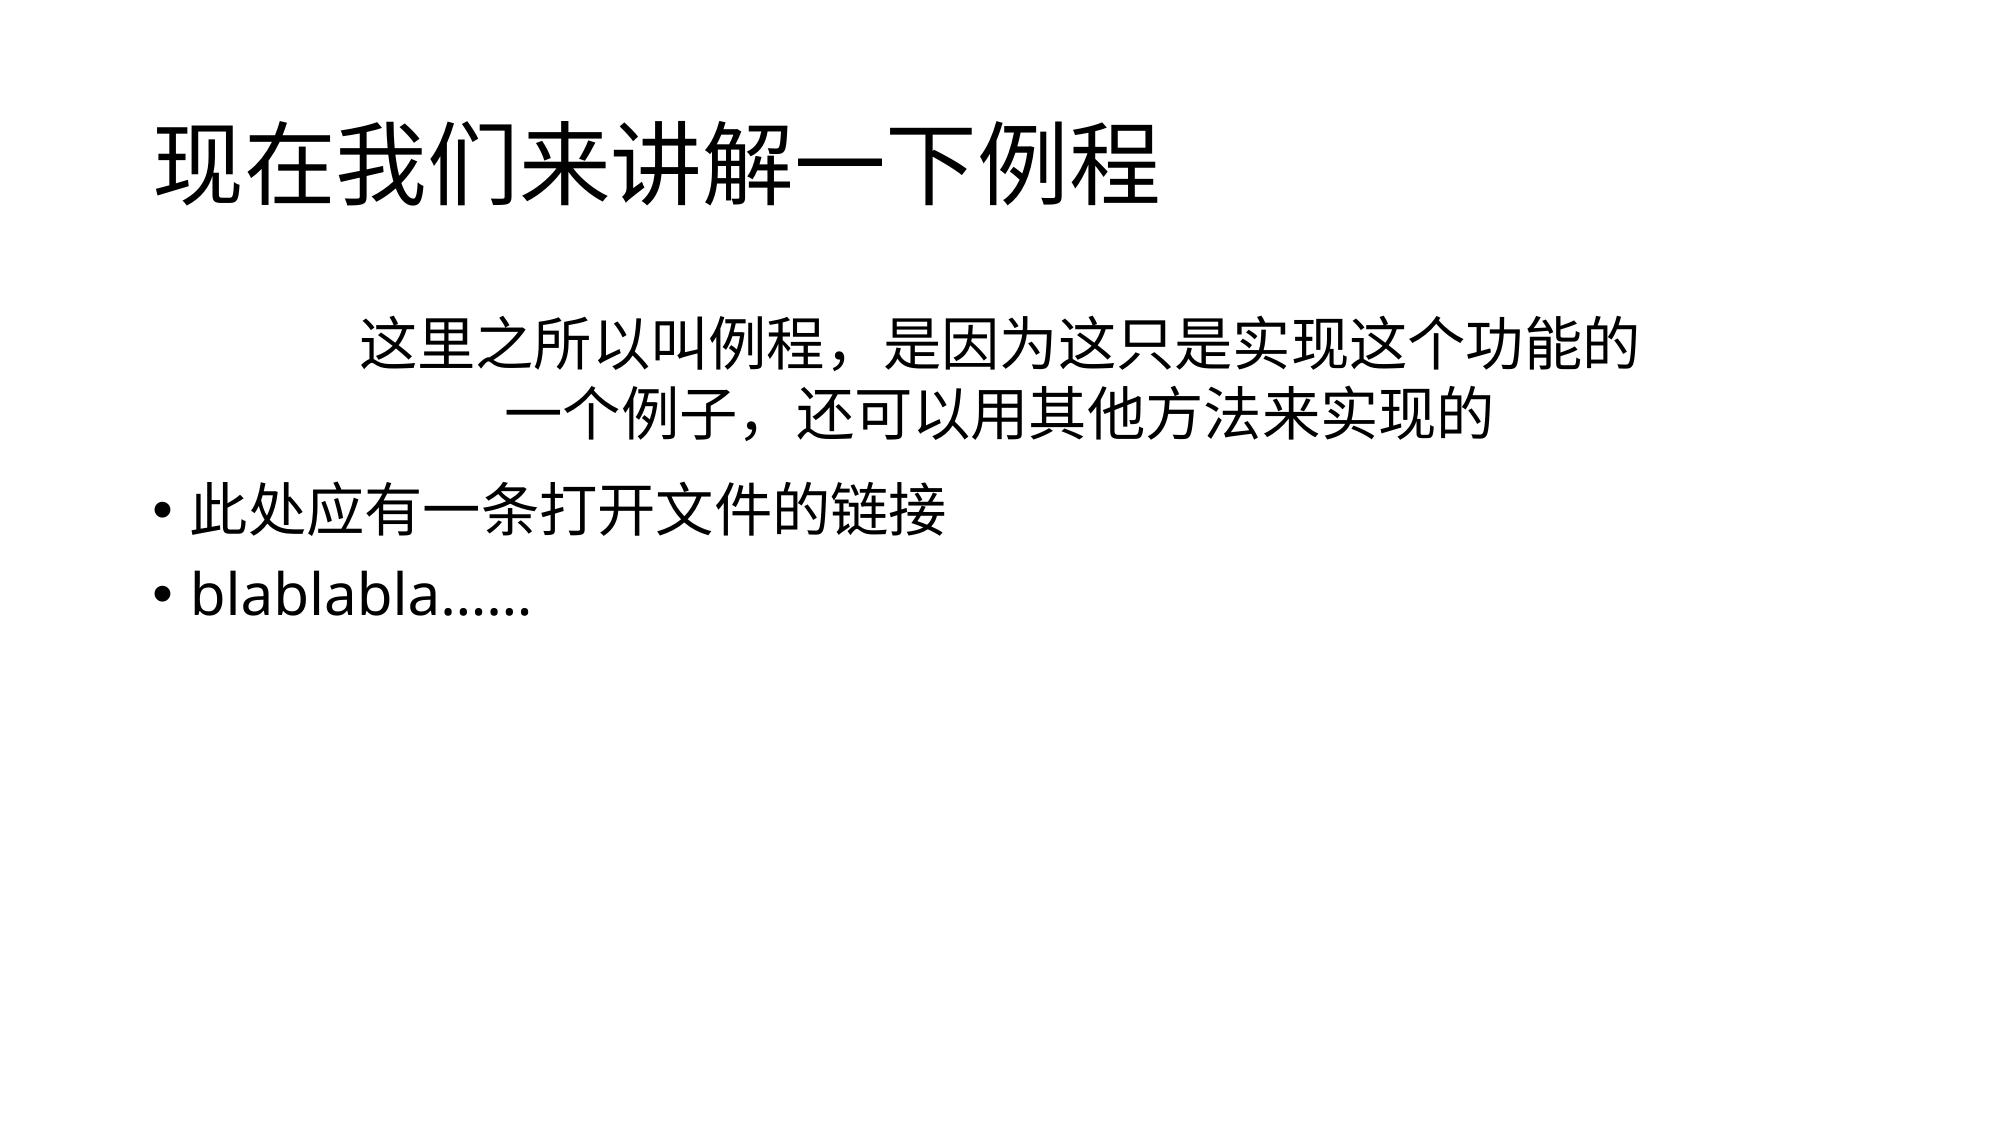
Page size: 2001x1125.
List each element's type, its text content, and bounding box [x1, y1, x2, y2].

list 此处应有一条打开文件的链接 blablabla…… [137, 299, 1863, 1014]
text_box 这里之所以叫例程，是因为这只是实现这个功能的一个例子，还可以用其他方法来实现的 [335, 299, 1665, 455]
title 现在我们来讲解一下例程 [137, 59, 1863, 278]
